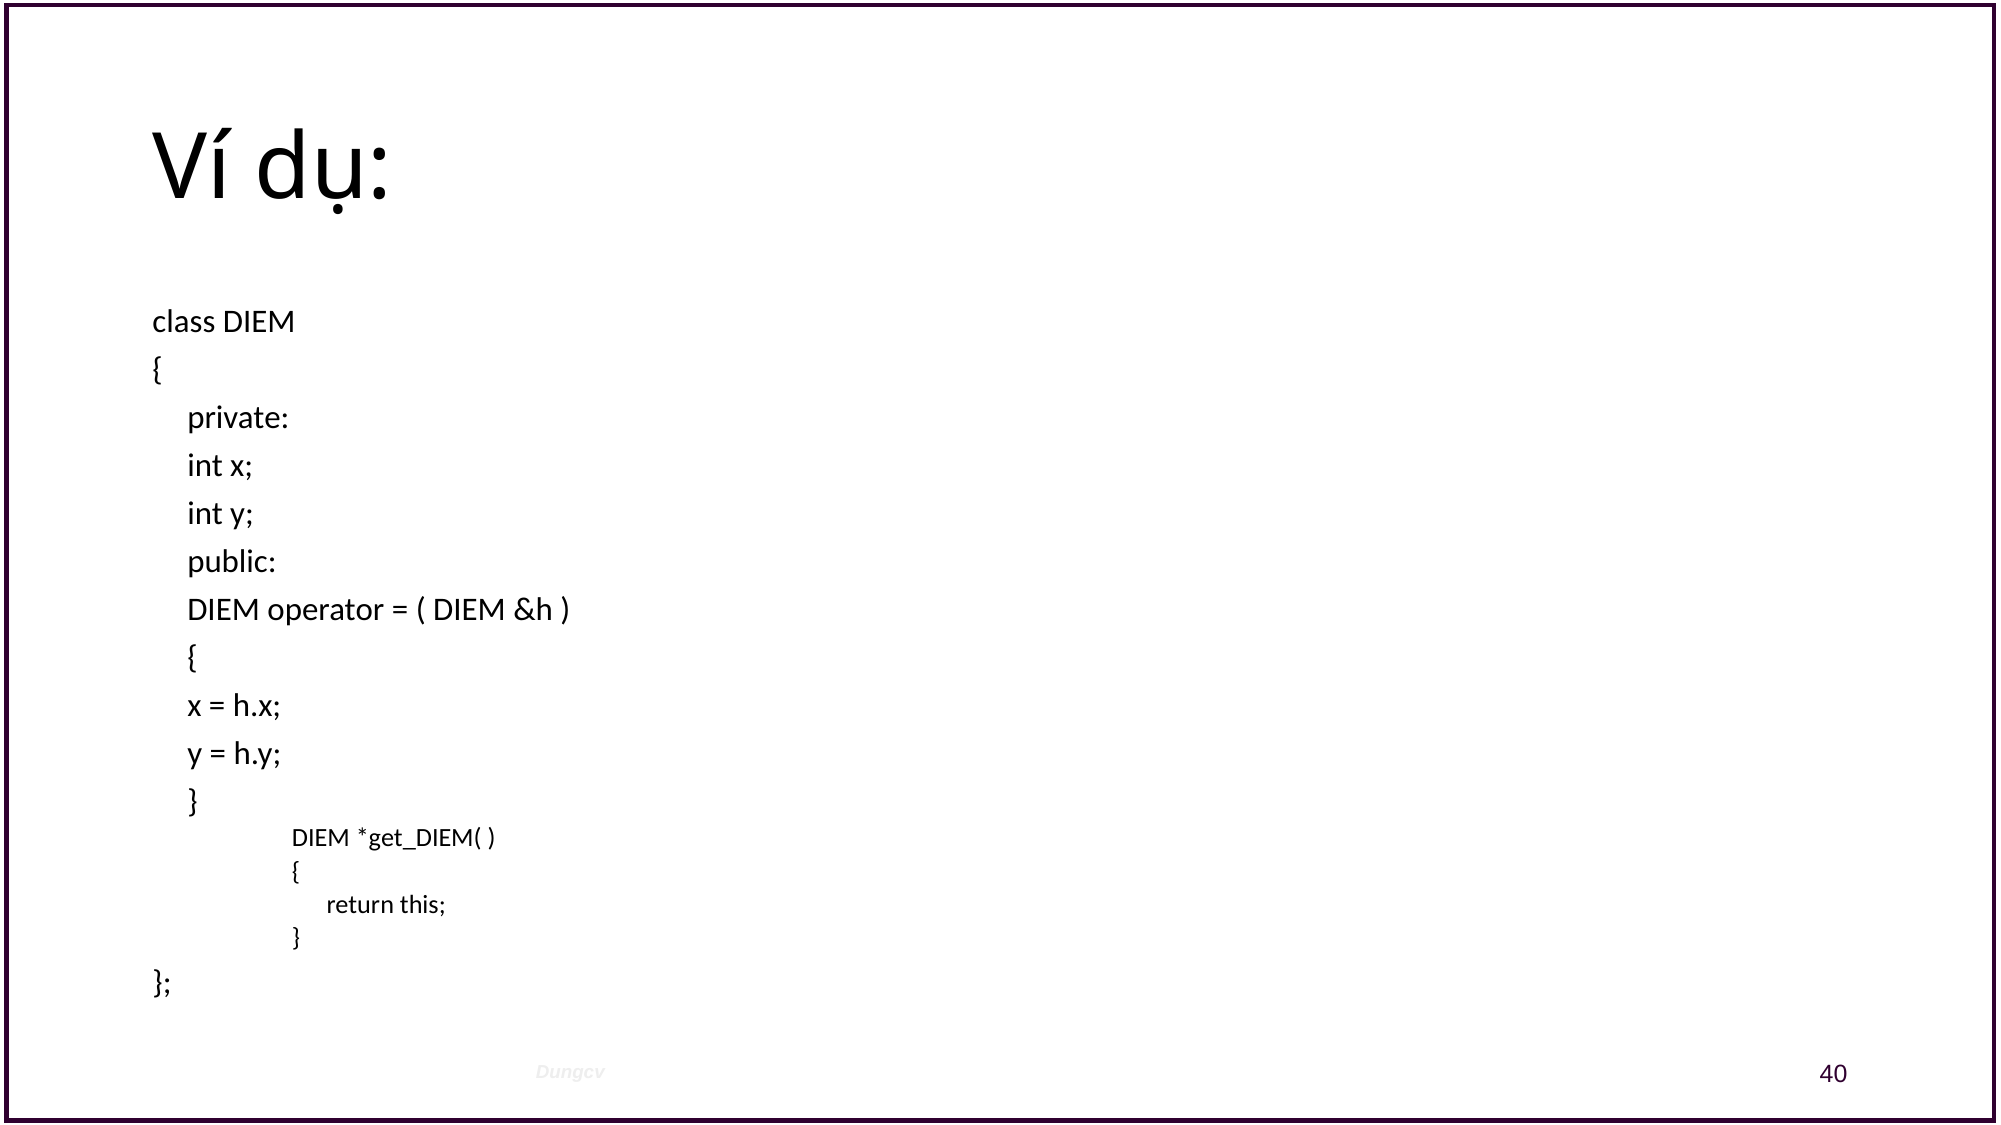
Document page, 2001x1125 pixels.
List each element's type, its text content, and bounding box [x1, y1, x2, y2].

slide_number 40 [1412, 1042, 1863, 1103]
title Ví dụ: [137, 59, 1863, 278]
list class DIEM { private: int x; int y; public: DIEM operator = ( DIEM &h ) { x = h.x; y = h.y; } DIEM *get_DIEM( ) { return this; } }; [137, 299, 1863, 1014]
